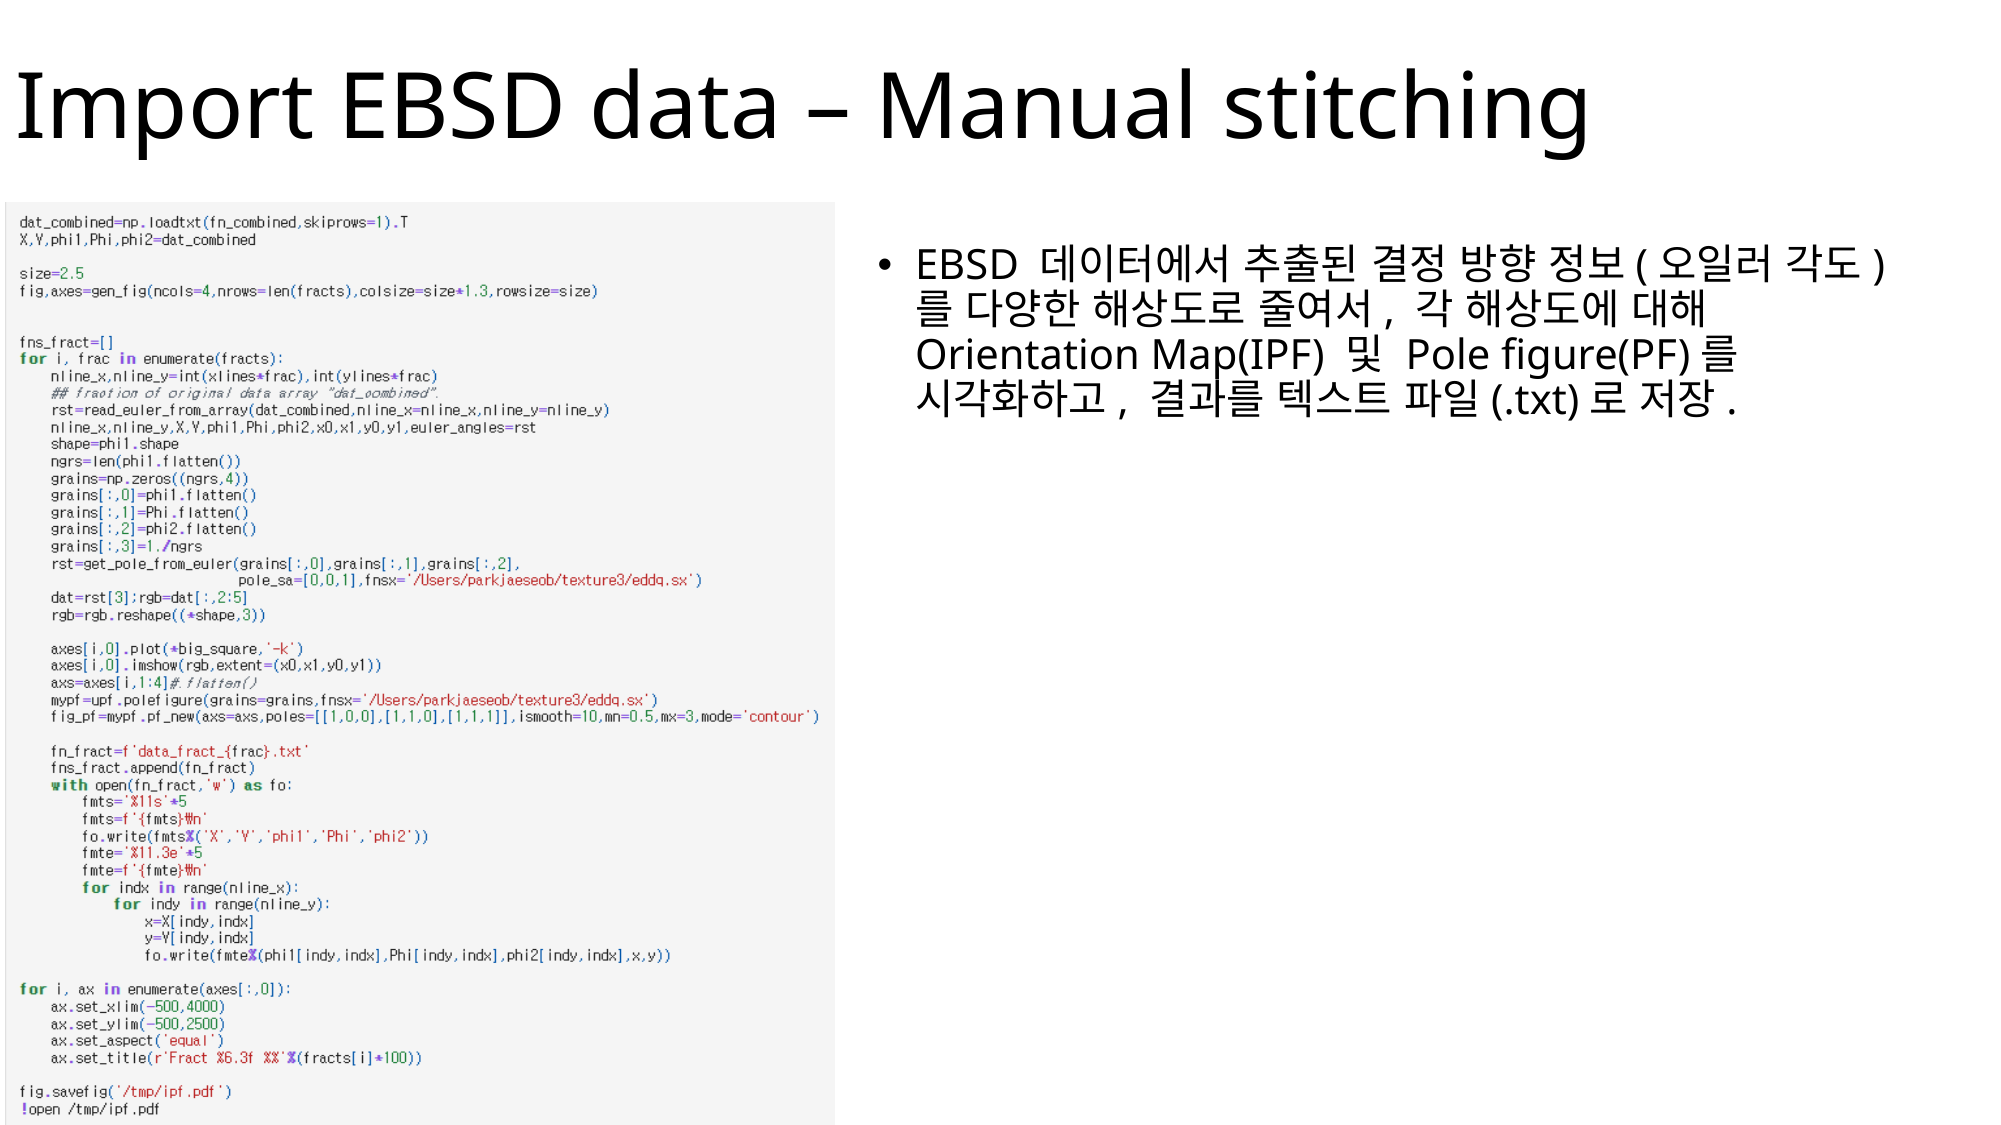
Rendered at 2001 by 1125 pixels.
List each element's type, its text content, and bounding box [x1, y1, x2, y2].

text_box Import EBSD data – Manual stitching [0, 0, 1725, 218]
picture [4, 202, 835, 1125]
text_box EBSD 데이터에서 추출된 결정 방향 정보(오일러 각도)를 다양한 해상도로 줄여서, 각 해상도에 대해 Orientation Map(IPF) 및 Pole figure(PF)를 시각화하고, 결과를 텍스트 파일(.txt)로 저장. [862, 236, 1913, 442]
